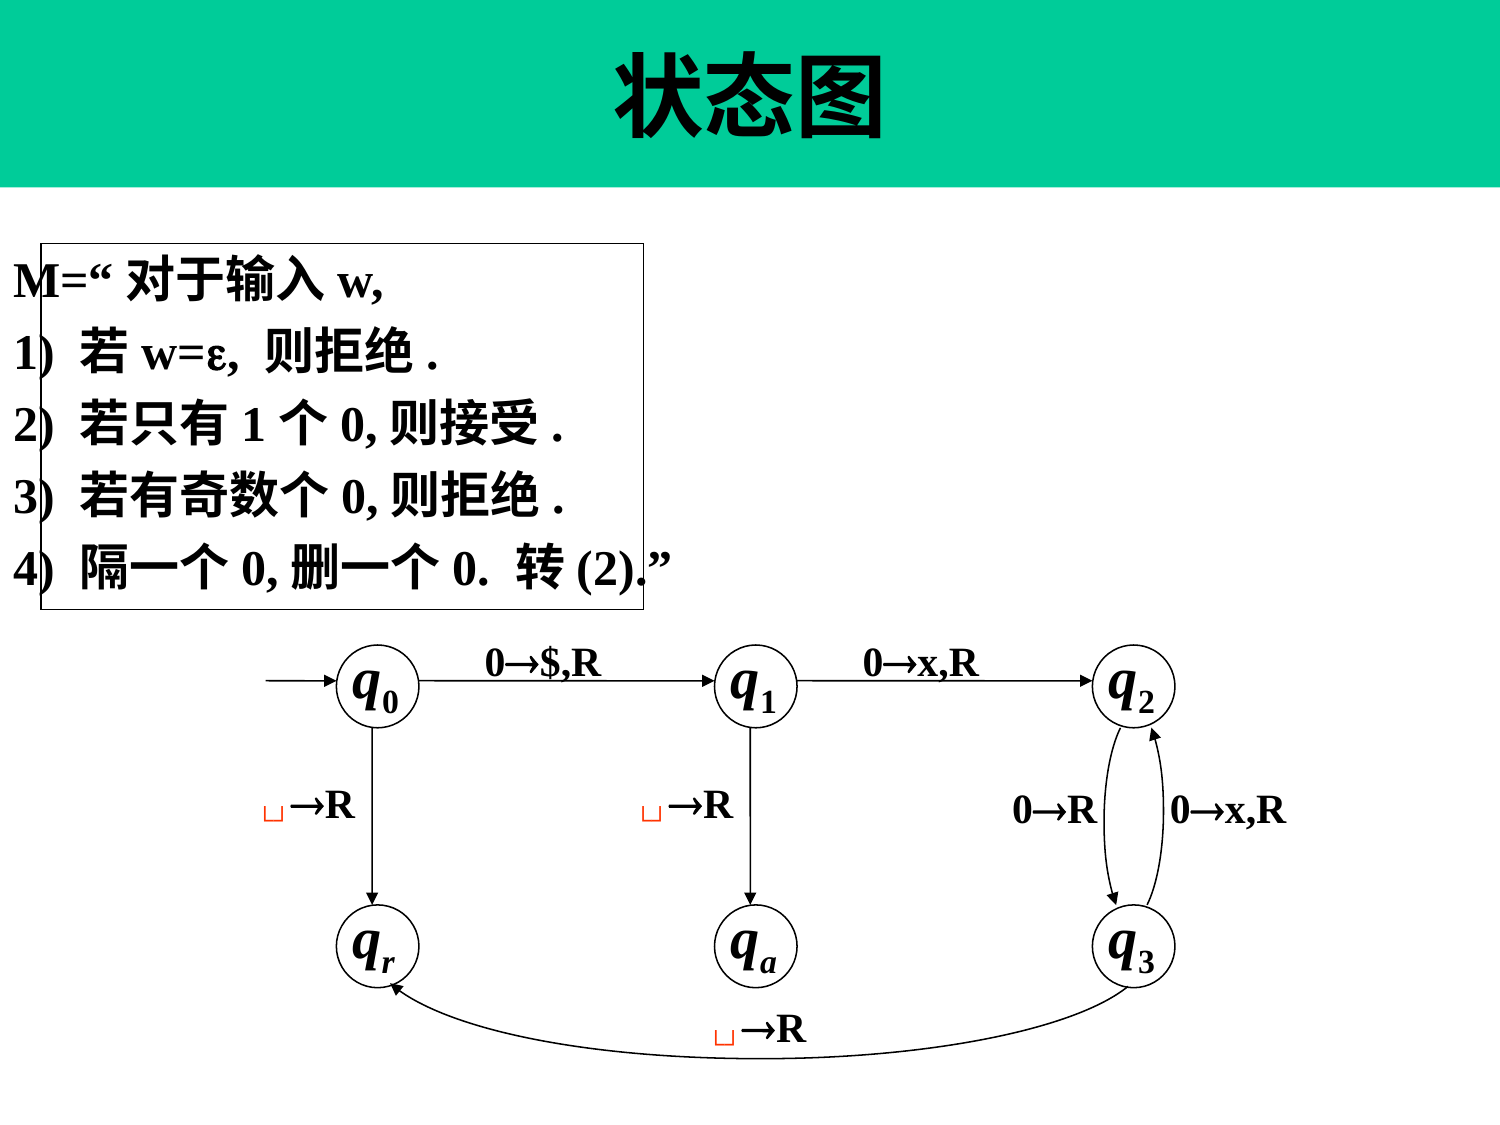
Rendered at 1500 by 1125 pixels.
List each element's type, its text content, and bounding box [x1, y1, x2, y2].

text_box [389, 952, 1129, 1059]
text_box [41, 243, 644, 610]
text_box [993, 727, 1176, 988]
text_box M=“对于输入w, 1) 若w=, 则拒绝. 2) 若只有1个0,则接受. 3) 若有奇数个0,则拒绝. 4) 隔一个0,删一个0. 转(2).” [0, 227, 688, 603]
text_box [1127, 727, 1306, 906]
title 状态图 [0, 0, 1500, 188]
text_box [227, 627, 1176, 988]
